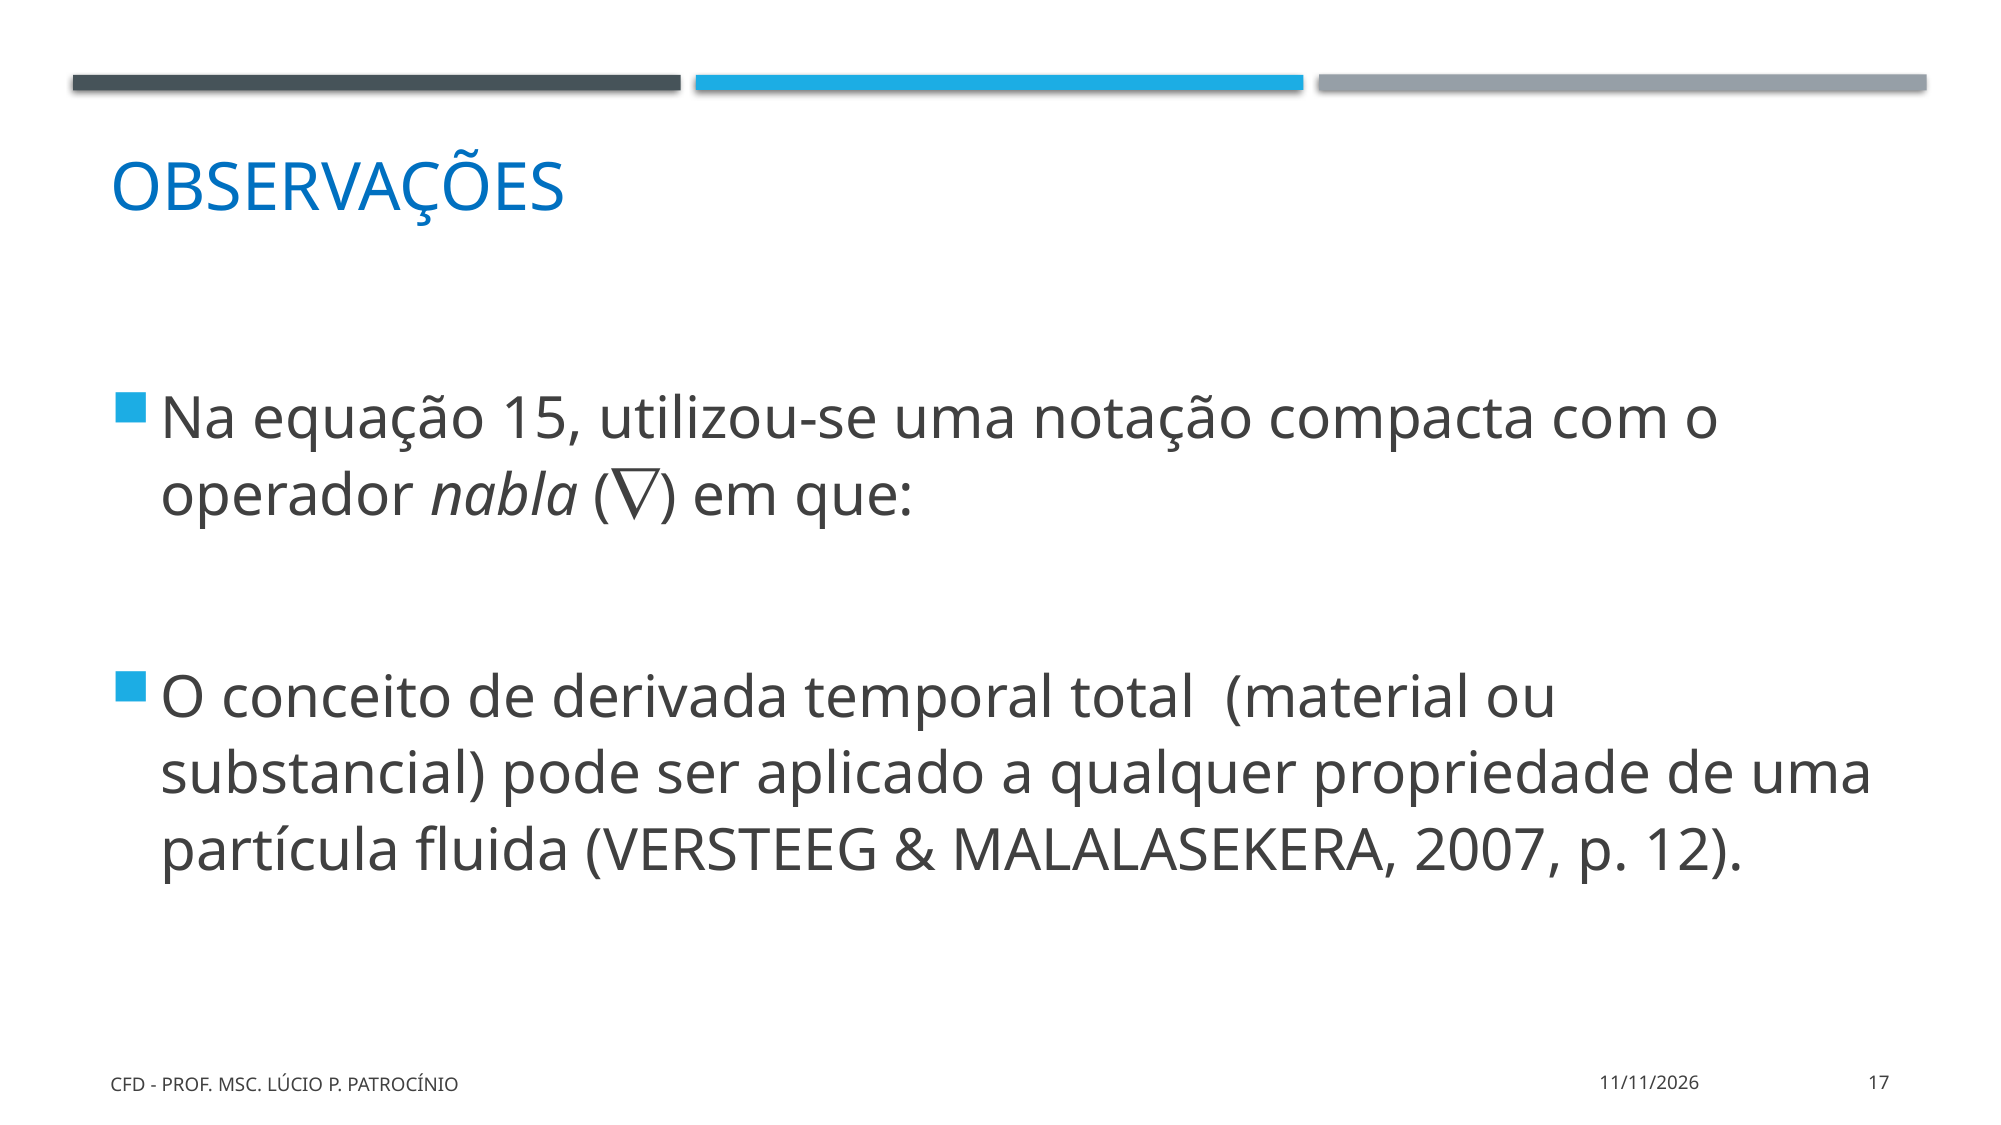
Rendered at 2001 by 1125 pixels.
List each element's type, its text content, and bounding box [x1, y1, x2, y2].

title Observações [95, 115, 1905, 232]
footer CFD - Prof. MSc. Lúcio P. Patrocínio [95, 1053, 1230, 1114]
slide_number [1247, 1053, 1715, 1114]
slide_number 17 [1732, 1053, 1905, 1114]
